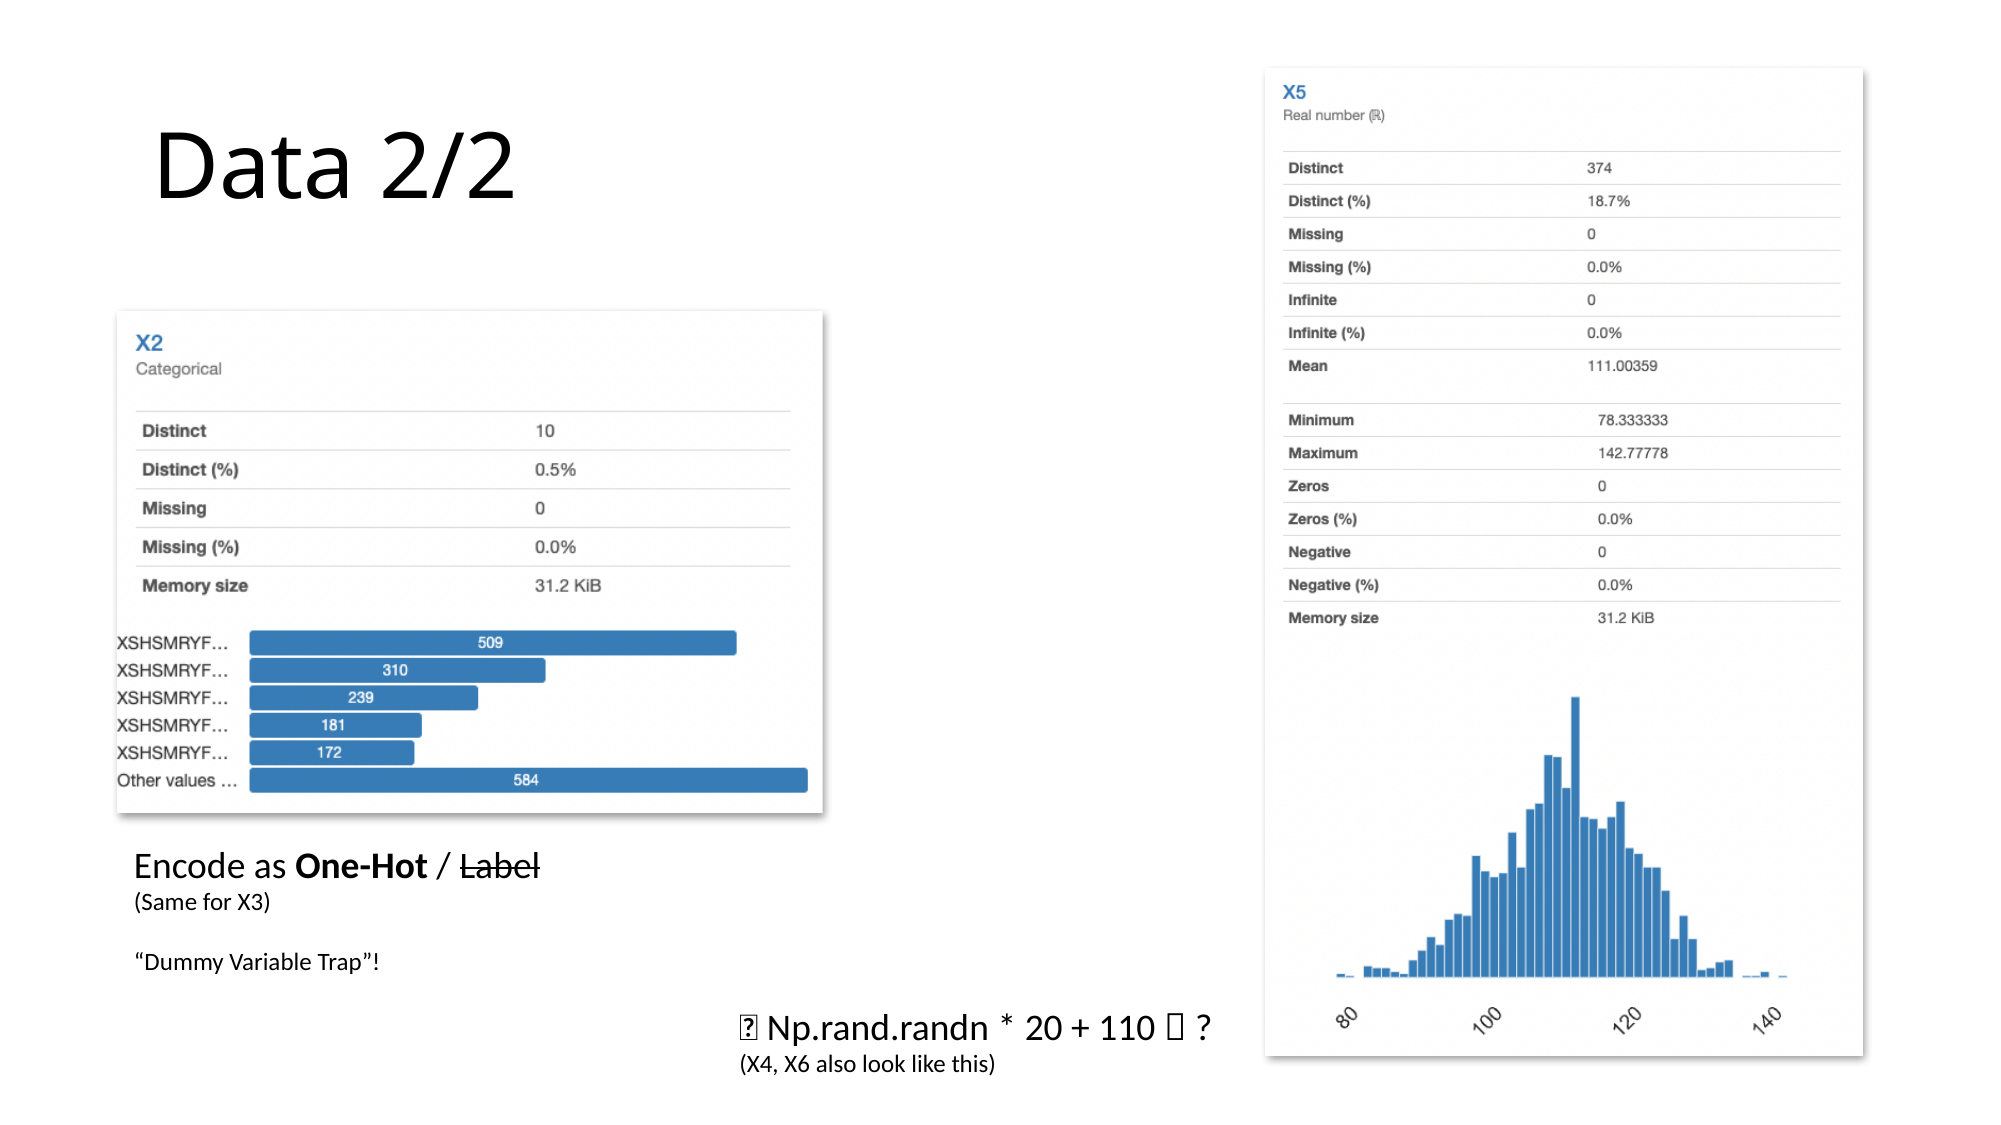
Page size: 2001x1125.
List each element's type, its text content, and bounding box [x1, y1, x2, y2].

text_box 🦄 Np.rand.randn * 20 + 110  ? (X4, X6 also look like this) [724, 995, 1228, 1086]
text_box Encode as One-Hot / Label (Same for X3) “Dummy Variable Trap”! [119, 833, 556, 984]
picture [1265, 68, 1863, 1056]
title Data 2/2 [137, 59, 1863, 278]
picture [116, 311, 823, 813]
